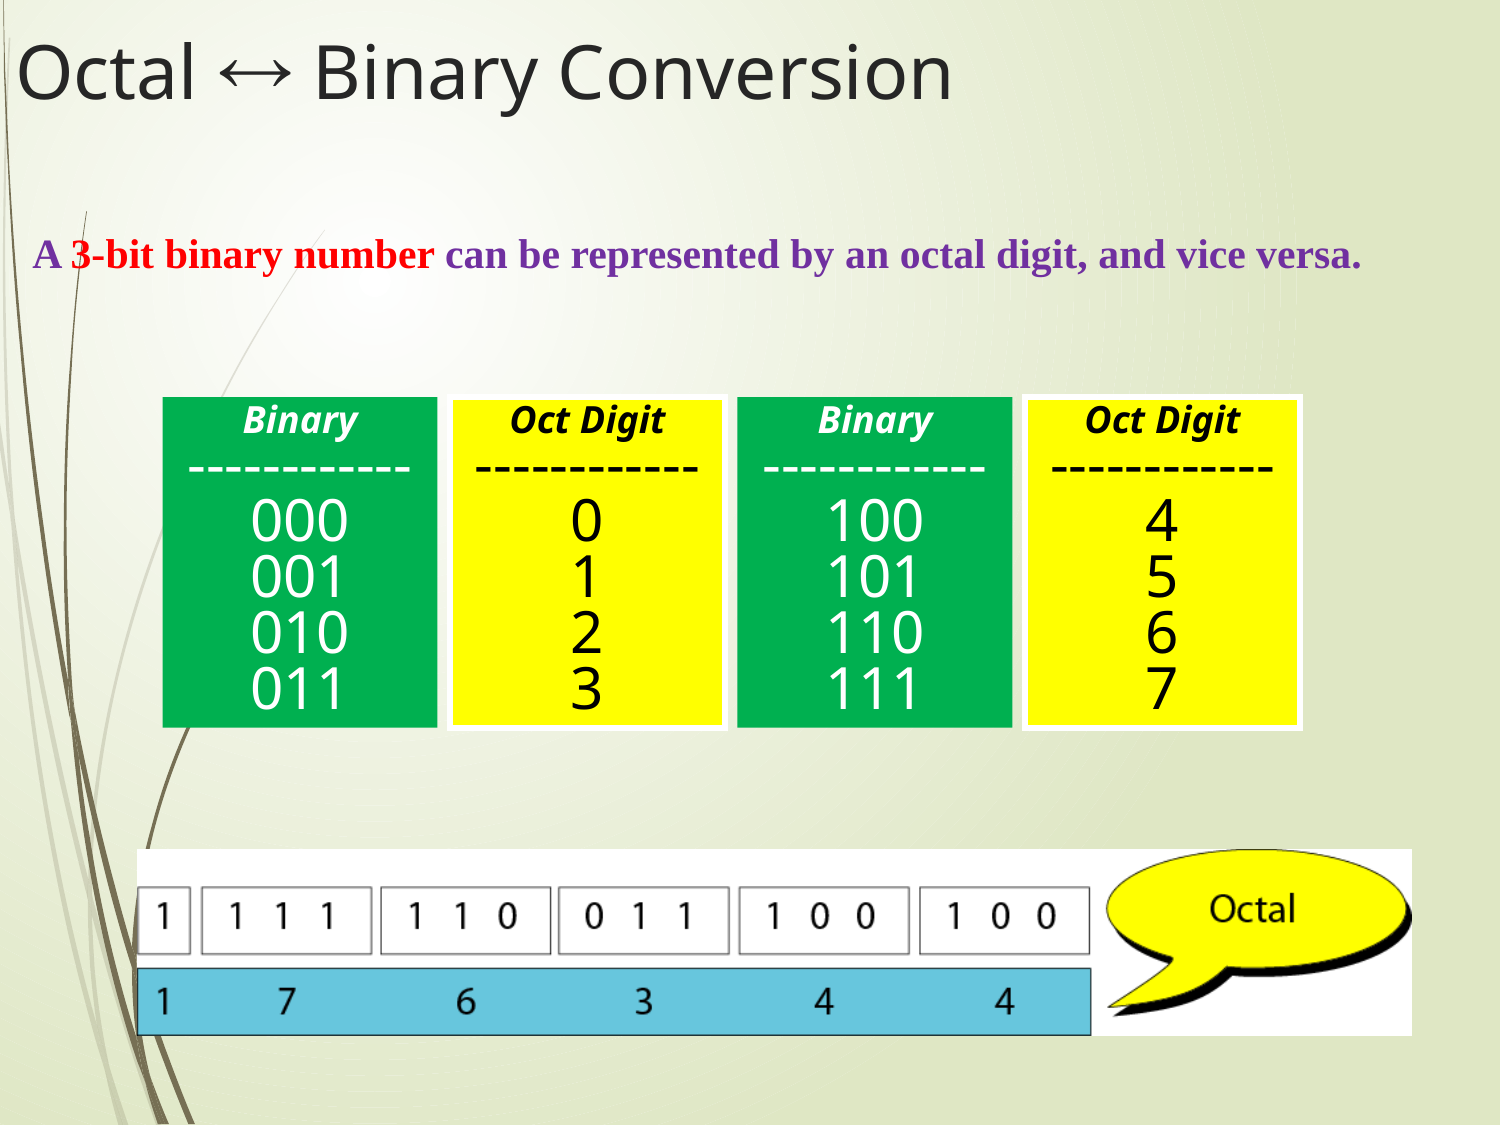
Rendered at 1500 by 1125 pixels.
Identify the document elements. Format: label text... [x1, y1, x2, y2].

picture [137, 849, 1413, 1036]
text_box A 3-bit binary number can be represented by an octal digit, and vice versa. [17, 219, 1481, 285]
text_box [162, 396, 1301, 747]
title Octal  Binary Conversion [0, 16, 1500, 149]
